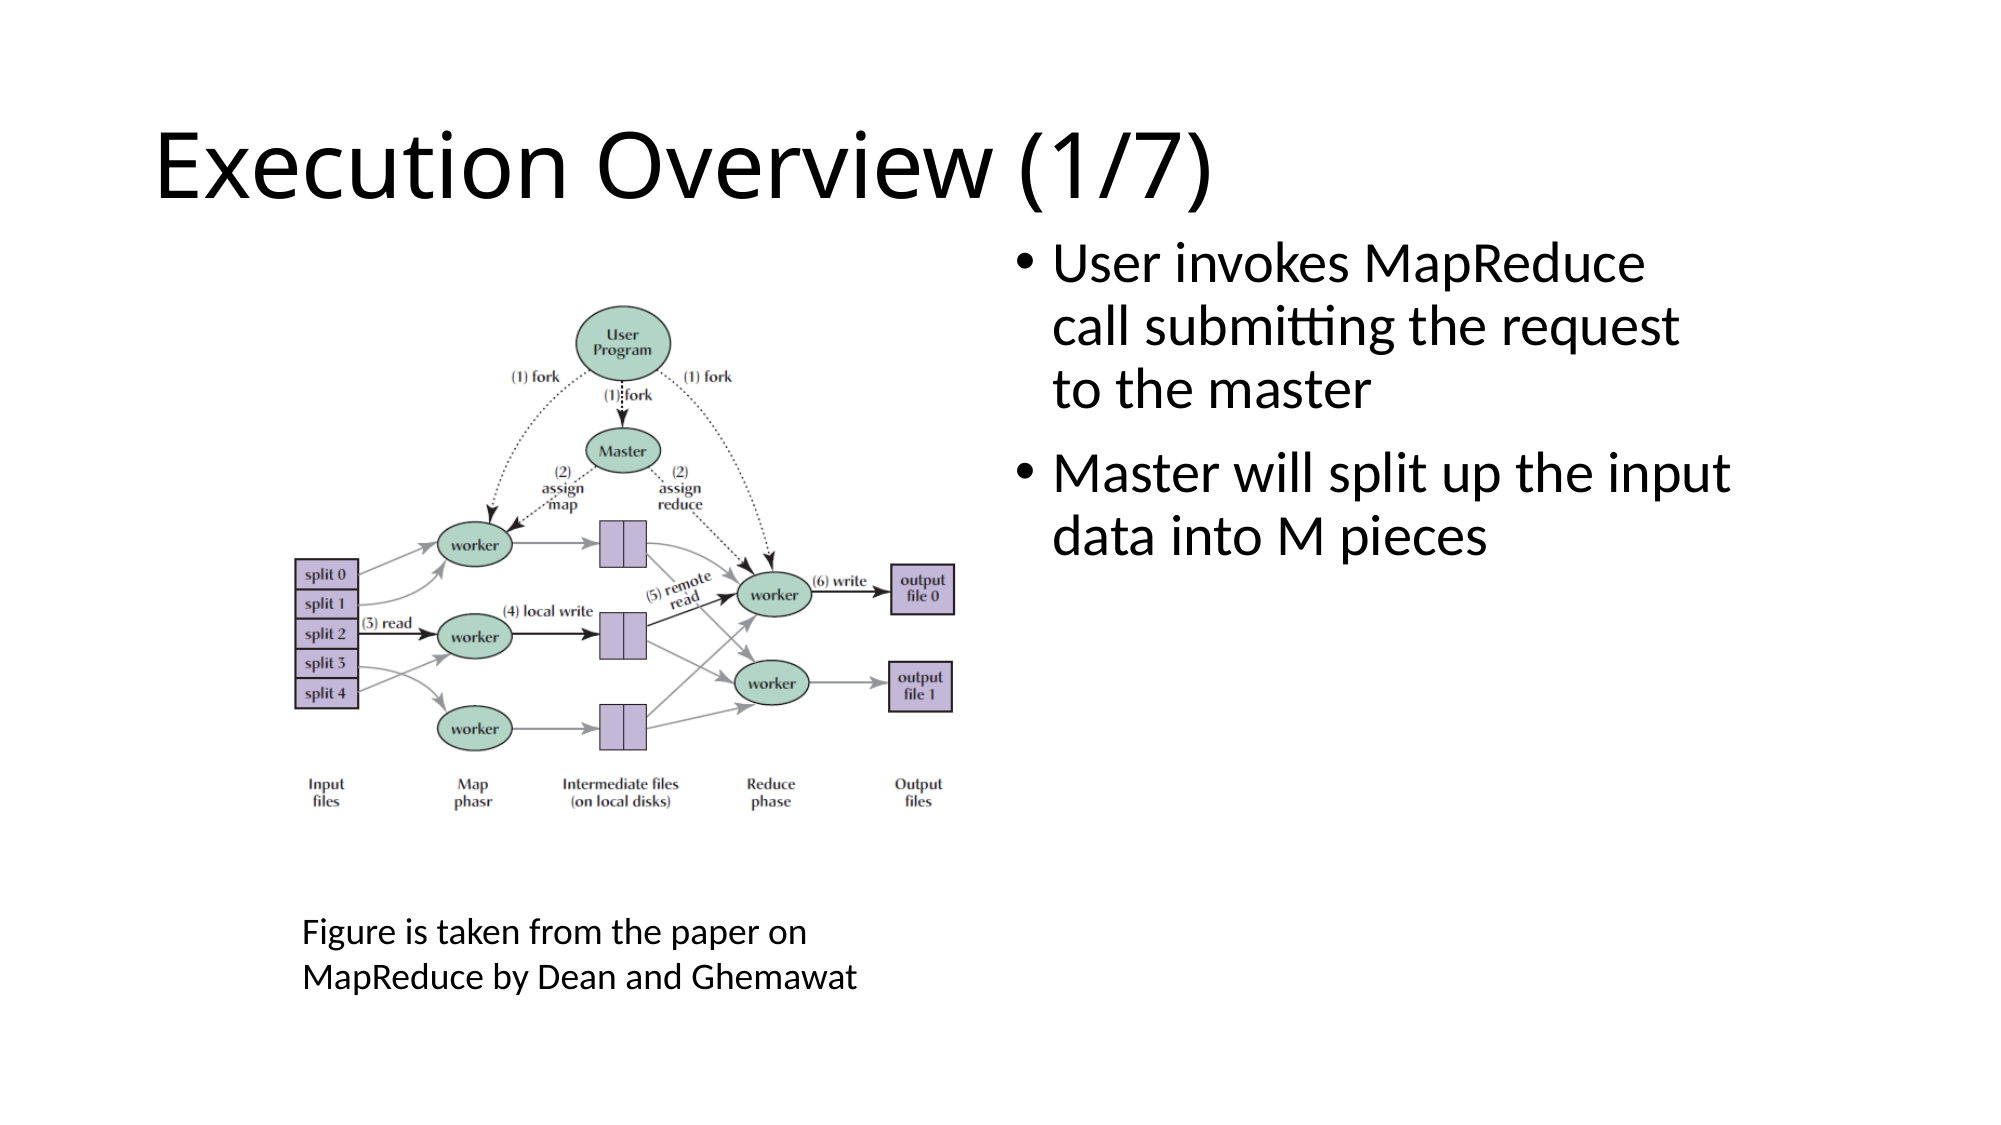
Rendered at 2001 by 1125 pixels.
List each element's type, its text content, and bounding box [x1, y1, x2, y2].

list User invokes MapReduce call submitting the request to the master Master will split up the input data into M pieces [999, 224, 1750, 1075]
title Execution Overview (1/7) [137, 59, 1863, 278]
text_box Figure is taken from the paper on MapReduce by Dean and Ghemawat [287, 899, 900, 1005]
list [249, 287, 993, 825]
